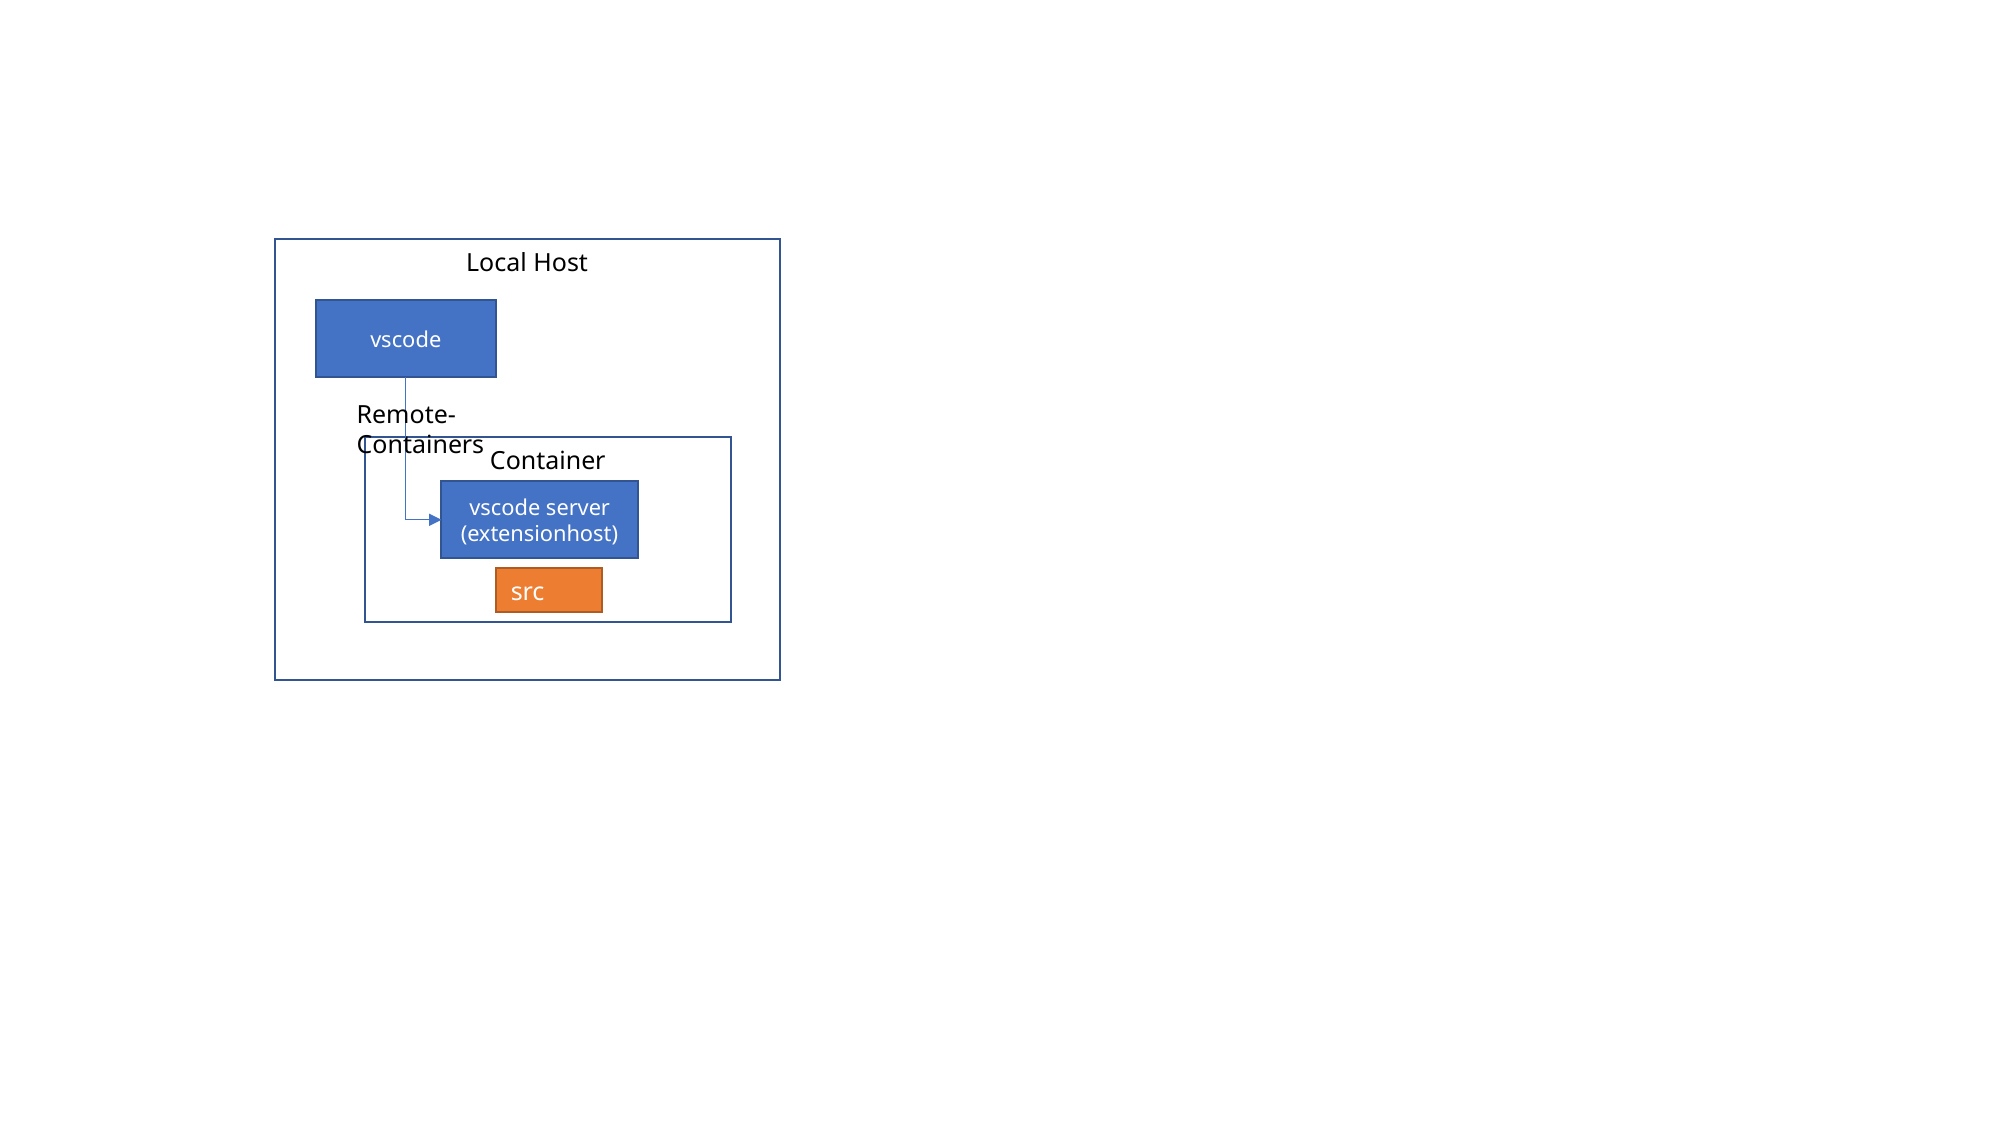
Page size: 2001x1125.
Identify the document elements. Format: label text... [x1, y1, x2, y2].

text_box Remote-Containers [341, 391, 590, 467]
text_box Container [364, 436, 732, 623]
text_box Local Host [274, 238, 781, 681]
text_box src [495, 567, 603, 613]
text_box vscode [315, 299, 497, 378]
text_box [352, 430, 496, 467]
text_box vscode server (extensionhost) [440, 480, 639, 559]
